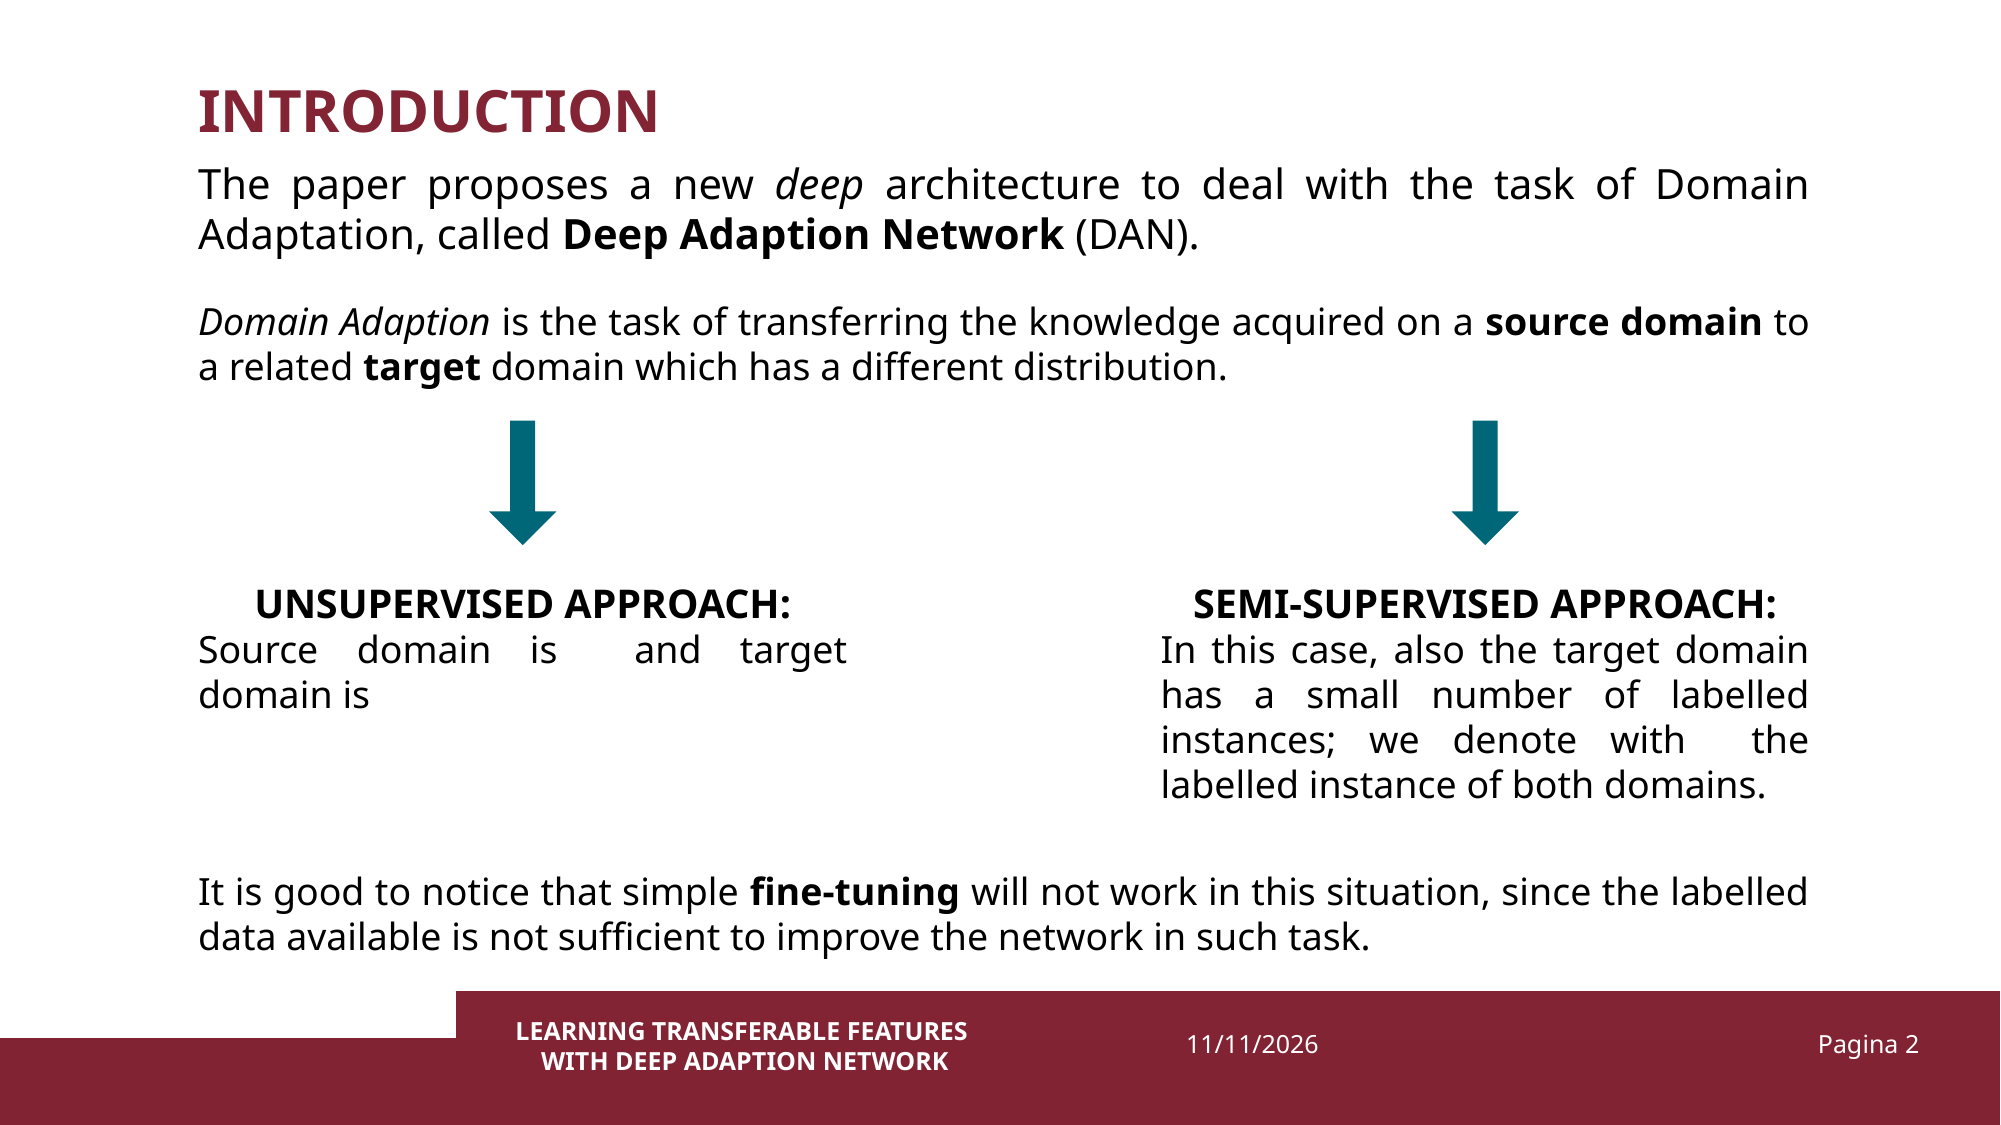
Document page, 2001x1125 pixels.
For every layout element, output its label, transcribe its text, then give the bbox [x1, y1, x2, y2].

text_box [0, 991, 2000, 1125]
text_box [488, 420, 557, 546]
text_box [1451, 420, 1519, 546]
text_box It is good to notice that simple fine-tuning will not work in this situation, since the labelled data available is not sufficient to improve the network in such task. [183, 859, 1825, 981]
text_box The paper proposes a new deep architecture to deal with the task of Domain Adaptation, called Deep Adaption Network (DAN). [183, 149, 1825, 271]
text_box Introduction [183, 66, 1825, 149]
text_box Domain Adaption is the task of transferring the knowledge acquired on a source domain to a related target domain which has a different distribution. [183, 290, 1825, 411]
